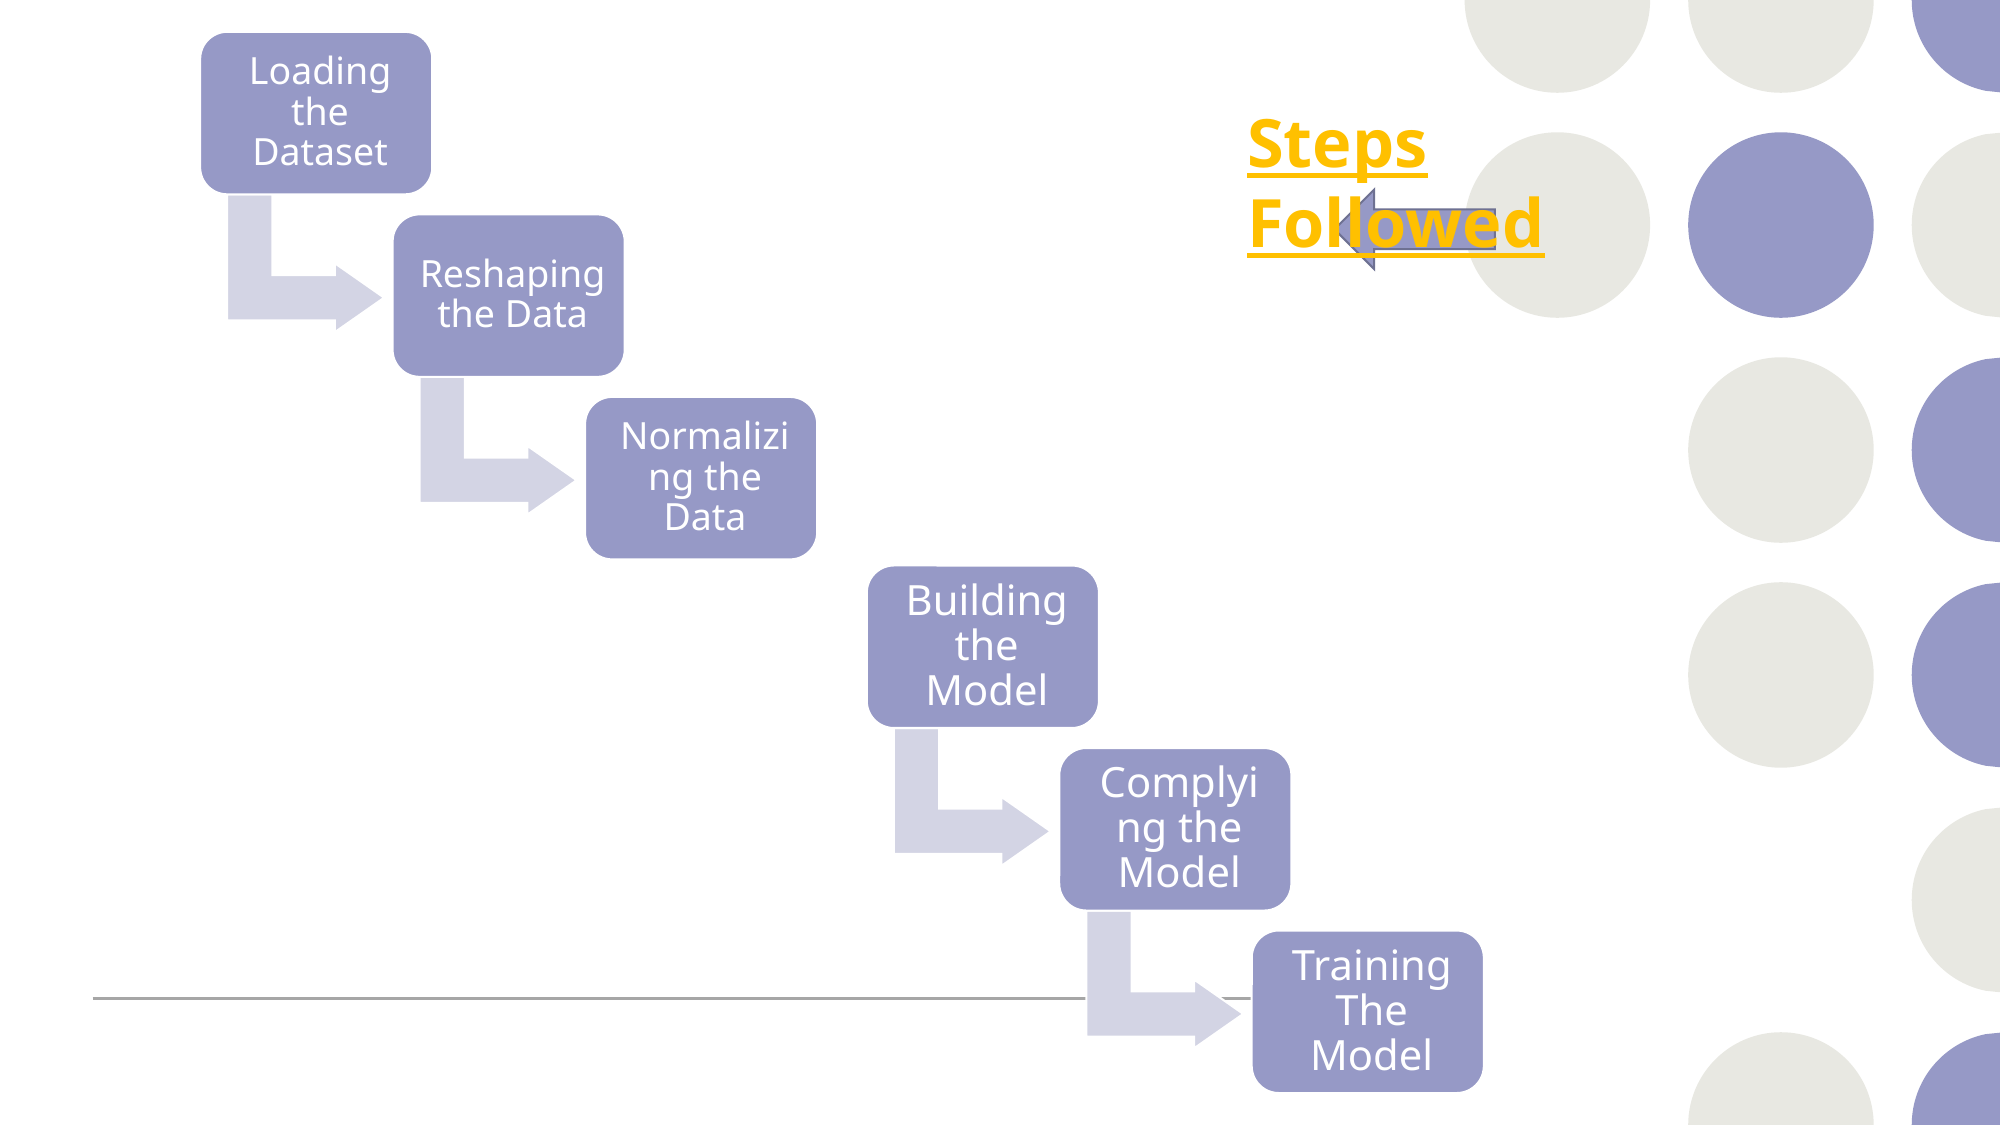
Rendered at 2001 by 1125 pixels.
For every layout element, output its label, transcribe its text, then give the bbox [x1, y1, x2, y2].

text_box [0, 28, 1260, 563]
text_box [592, 562, 1927, 1097]
text_box Steps Followed [1260, 93, 1736, 269]
